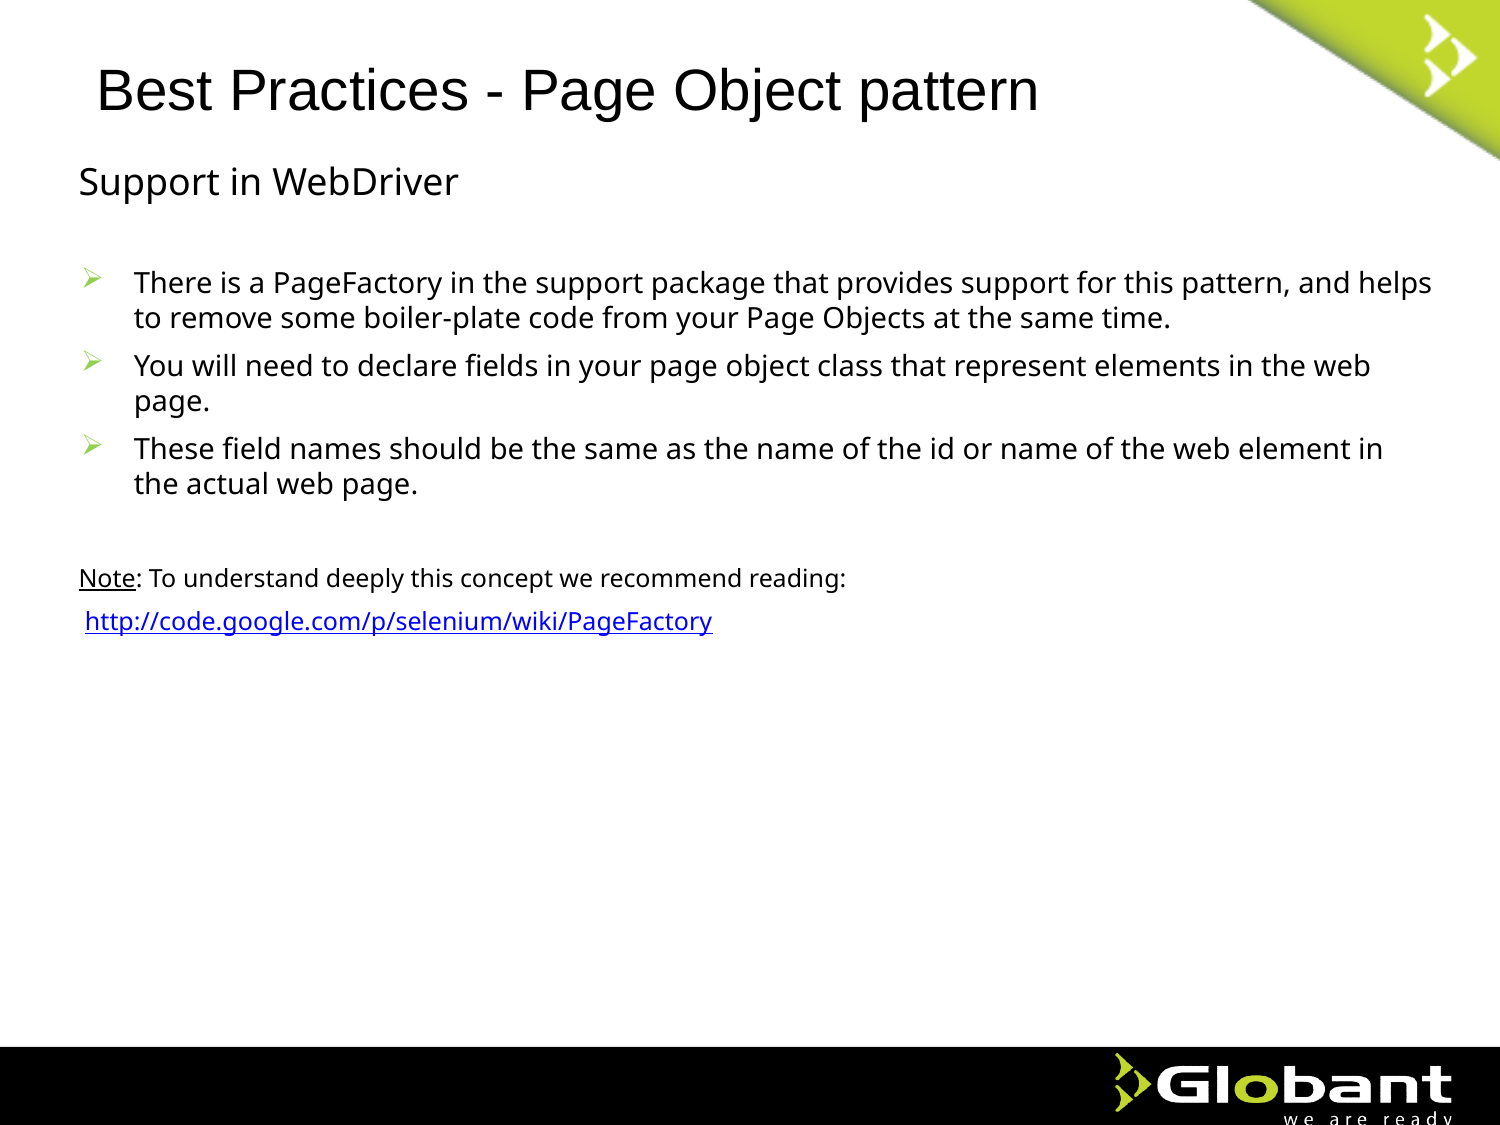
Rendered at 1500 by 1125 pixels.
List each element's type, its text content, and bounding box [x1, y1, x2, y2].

subtitle Support in WebDriver There is a PageFactory in the support package that provides support for this pattern, and helps to remove some boiler-plate code from your Page Objects at the same time. You will need to declare fields in your page object class that represent elements in the web page. These field names should be the same as the name of the id or name of the web element in the actual web page. Note: To understand deeply this concept we recommend reading: http://code.google.com/p/selenium/wiki/PageFactory [43, 149, 1450, 1007]
picture [1246, 0, 1500, 163]
picture [1115, 1053, 1452, 1125]
text_box Best Practices - Page Object pattern [24, 24, 1113, 150]
